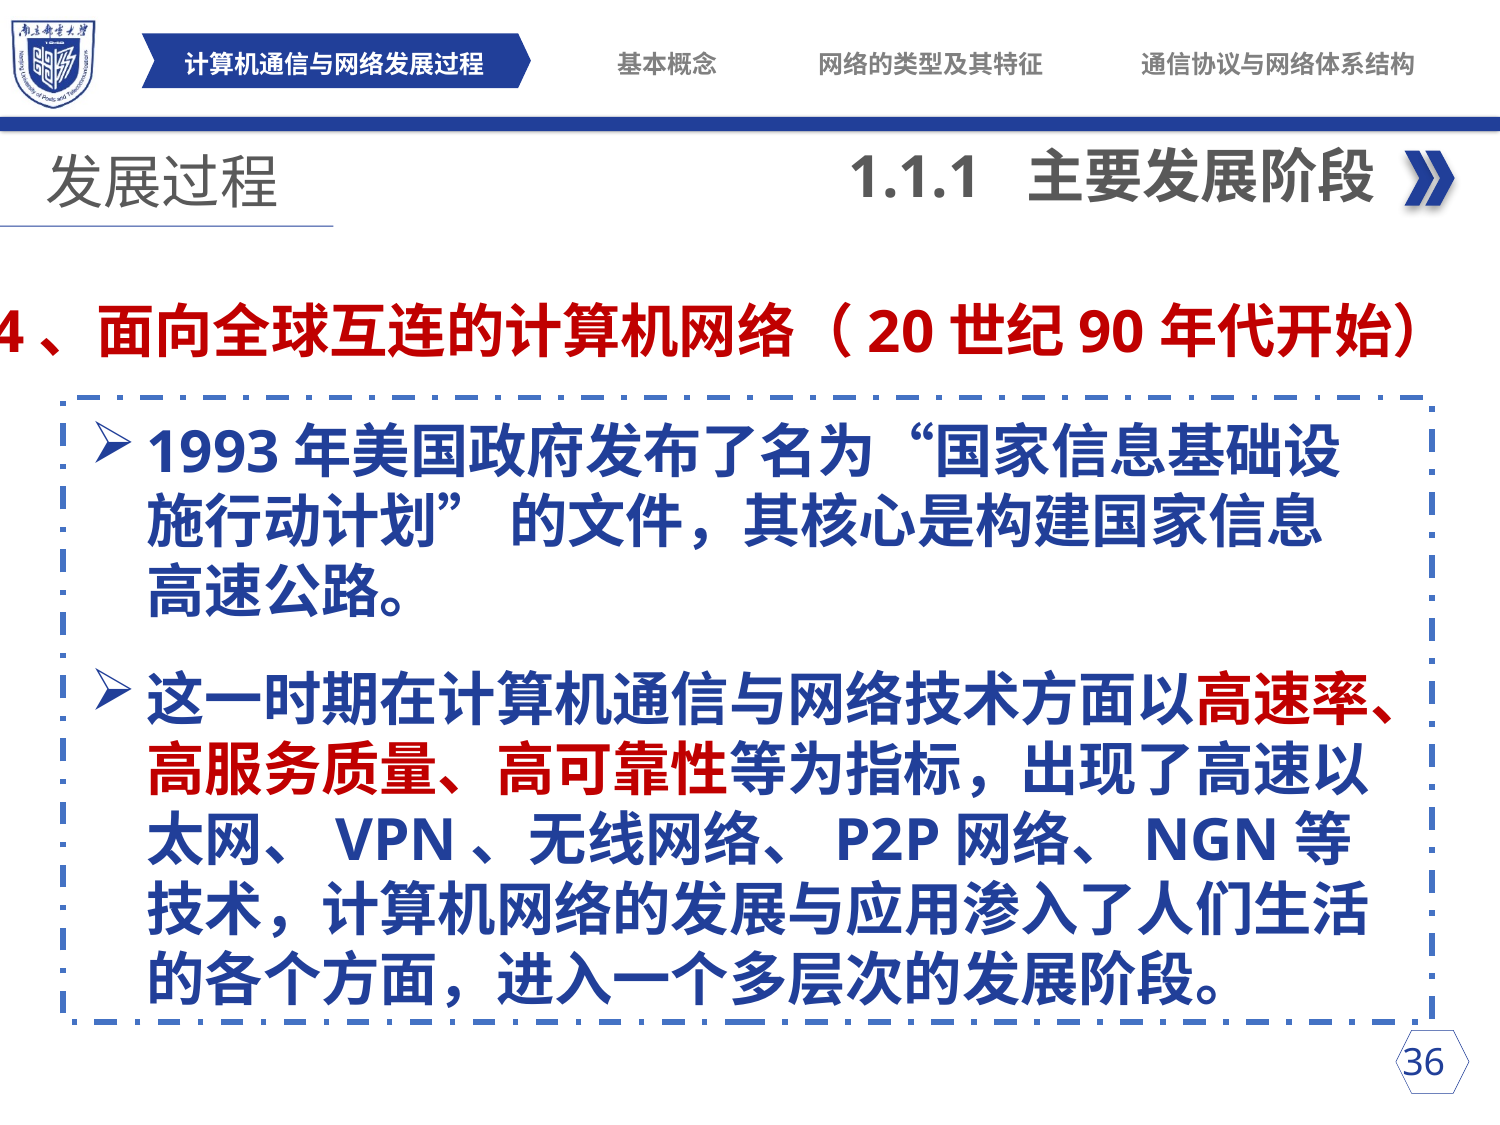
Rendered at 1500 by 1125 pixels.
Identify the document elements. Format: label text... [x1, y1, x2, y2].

text_box 1993年美国政府发布了名为“国家信息基础设施行动计划” 的文件，其核心是构建国家信息高速公路。 这一时期在计算机通信与网络技术方面以高速率、高服务质量、高可靠性等为指标，出现了高速以太网、VPN、无线网络、P2P网络、NGN等技术，计算机网络的发展与应用渗入了人们生活的各个方面，进入一个多层次的发展阶段。 [75, 407, 1393, 948]
picture [0, 16, 108, 110]
text_box 4、面向全球互连的计算机网络（20世纪90年代开始） [0, 286, 1500, 372]
text_box 1.1.1 主要发展阶段 [113, 132, 1391, 217]
text_box [63, 397, 1432, 1023]
text_box [0, 116, 1500, 132]
text_box 计算机通信与网络发展过程 [170, 48, 510, 79]
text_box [1404, 150, 1455, 206]
text_box [140, 32, 533, 90]
text_box 36 [1363, 1030, 1494, 1092]
text_box 网络的类型及其特征 [806, 48, 1055, 79]
text_box 基本概念 [559, 48, 777, 79]
text_box 发展过程 [9, 143, 315, 218]
text_box 通信协议与网络体系结构 [1090, 48, 1467, 79]
